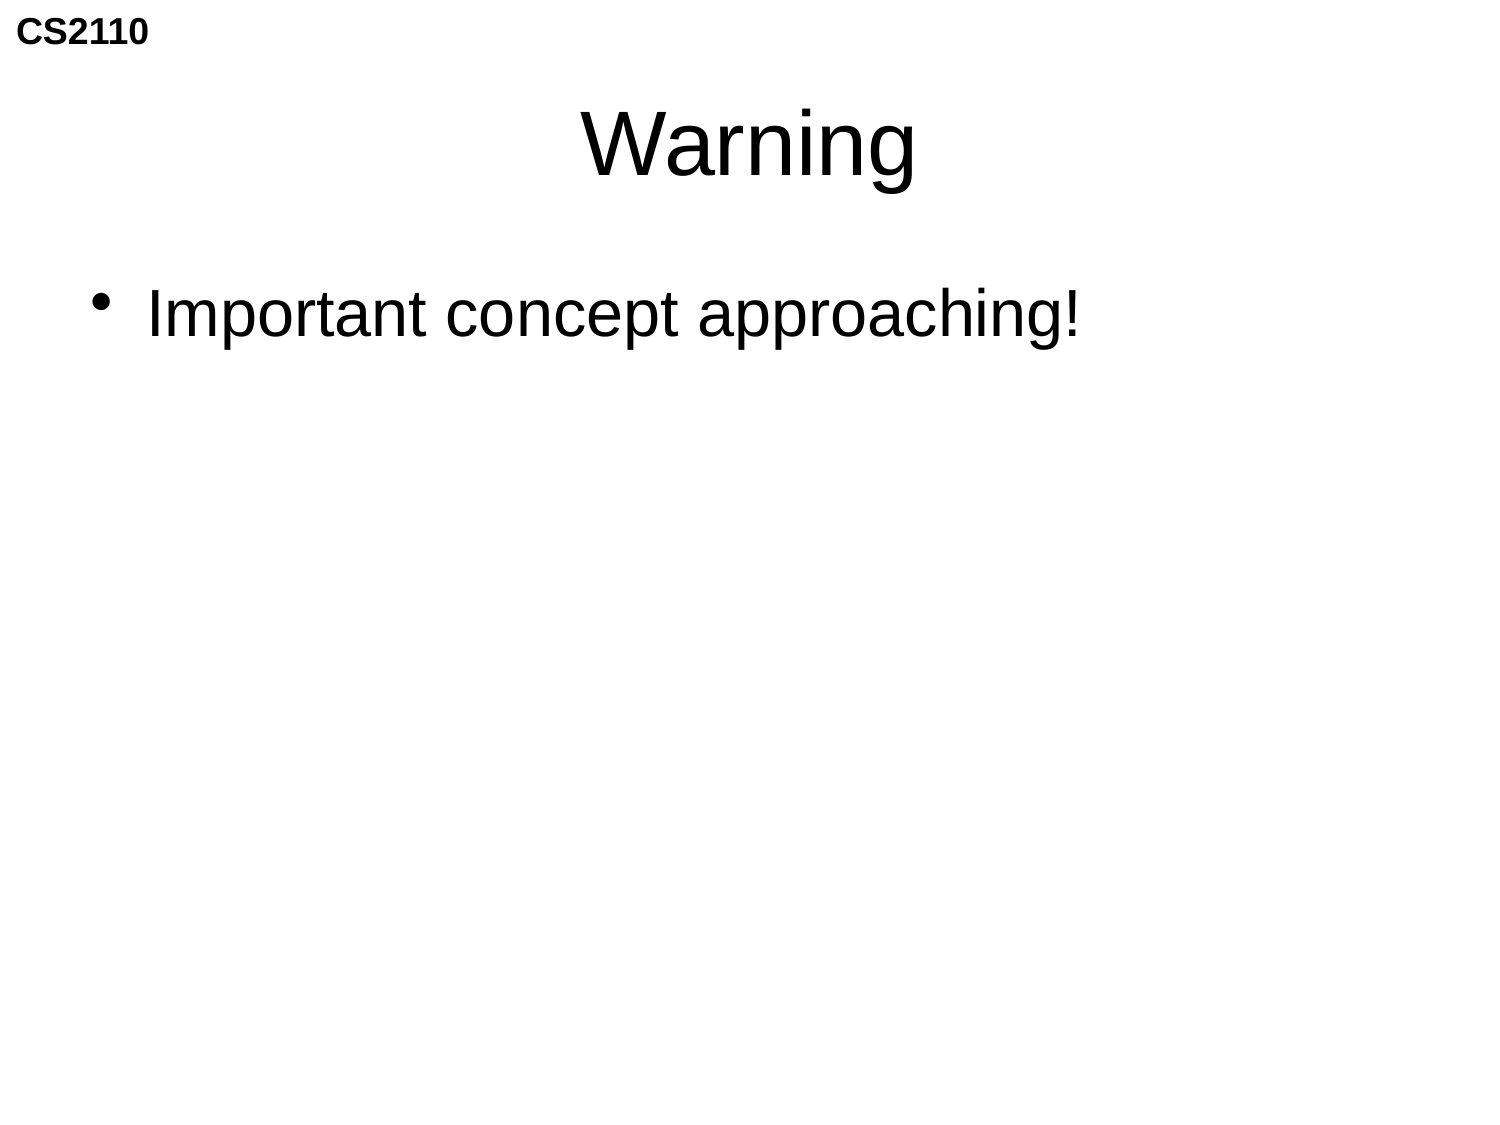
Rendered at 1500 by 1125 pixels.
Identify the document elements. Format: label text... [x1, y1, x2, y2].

title Warning [75, 45, 1425, 233]
list Important concept approaching! [75, 262, 1425, 1100]
